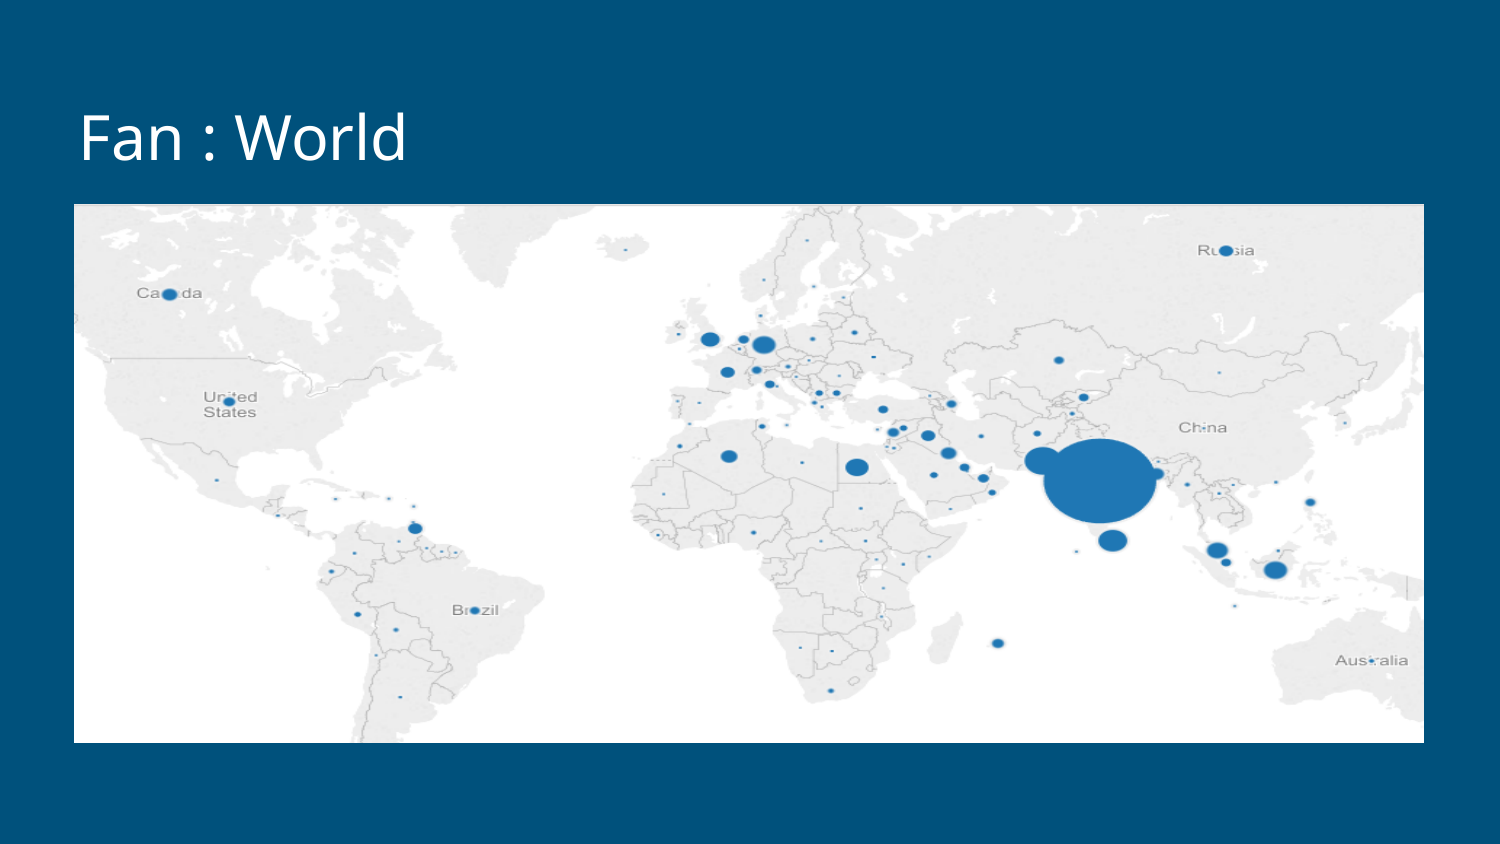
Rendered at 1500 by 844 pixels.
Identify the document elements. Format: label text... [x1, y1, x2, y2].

title Fan : World [63, 75, 1437, 188]
picture [75, 205, 1423, 742]
